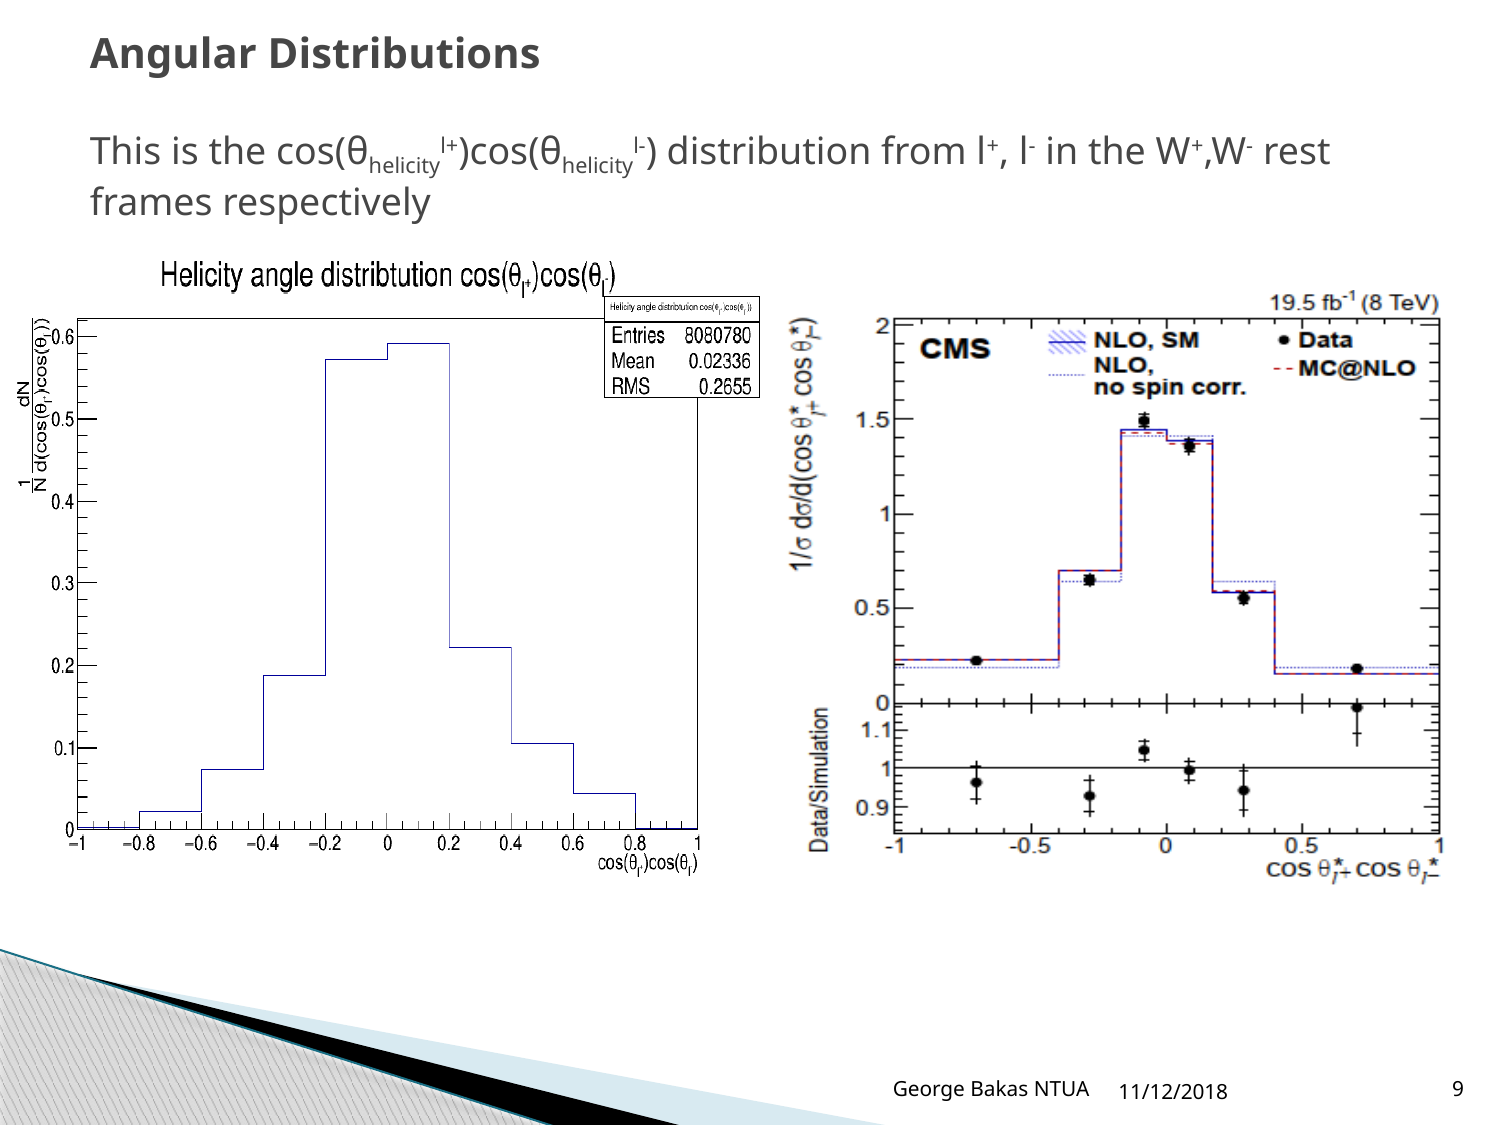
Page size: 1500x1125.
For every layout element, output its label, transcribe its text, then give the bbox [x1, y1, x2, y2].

title Angular Distributions This is the cos(θhelicityl+)cos(θhelicityl-) distribution from l+, l- in the W+,W- rest frames respectively [75, 45, 1425, 256]
footer George Bakas NTUA [718, 1051, 1105, 1112]
slide_number 9 [1418, 1051, 1479, 1112]
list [0, 255, 774, 895]
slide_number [1105, 1051, 1418, 1112]
picture [773, 290, 1459, 895]
